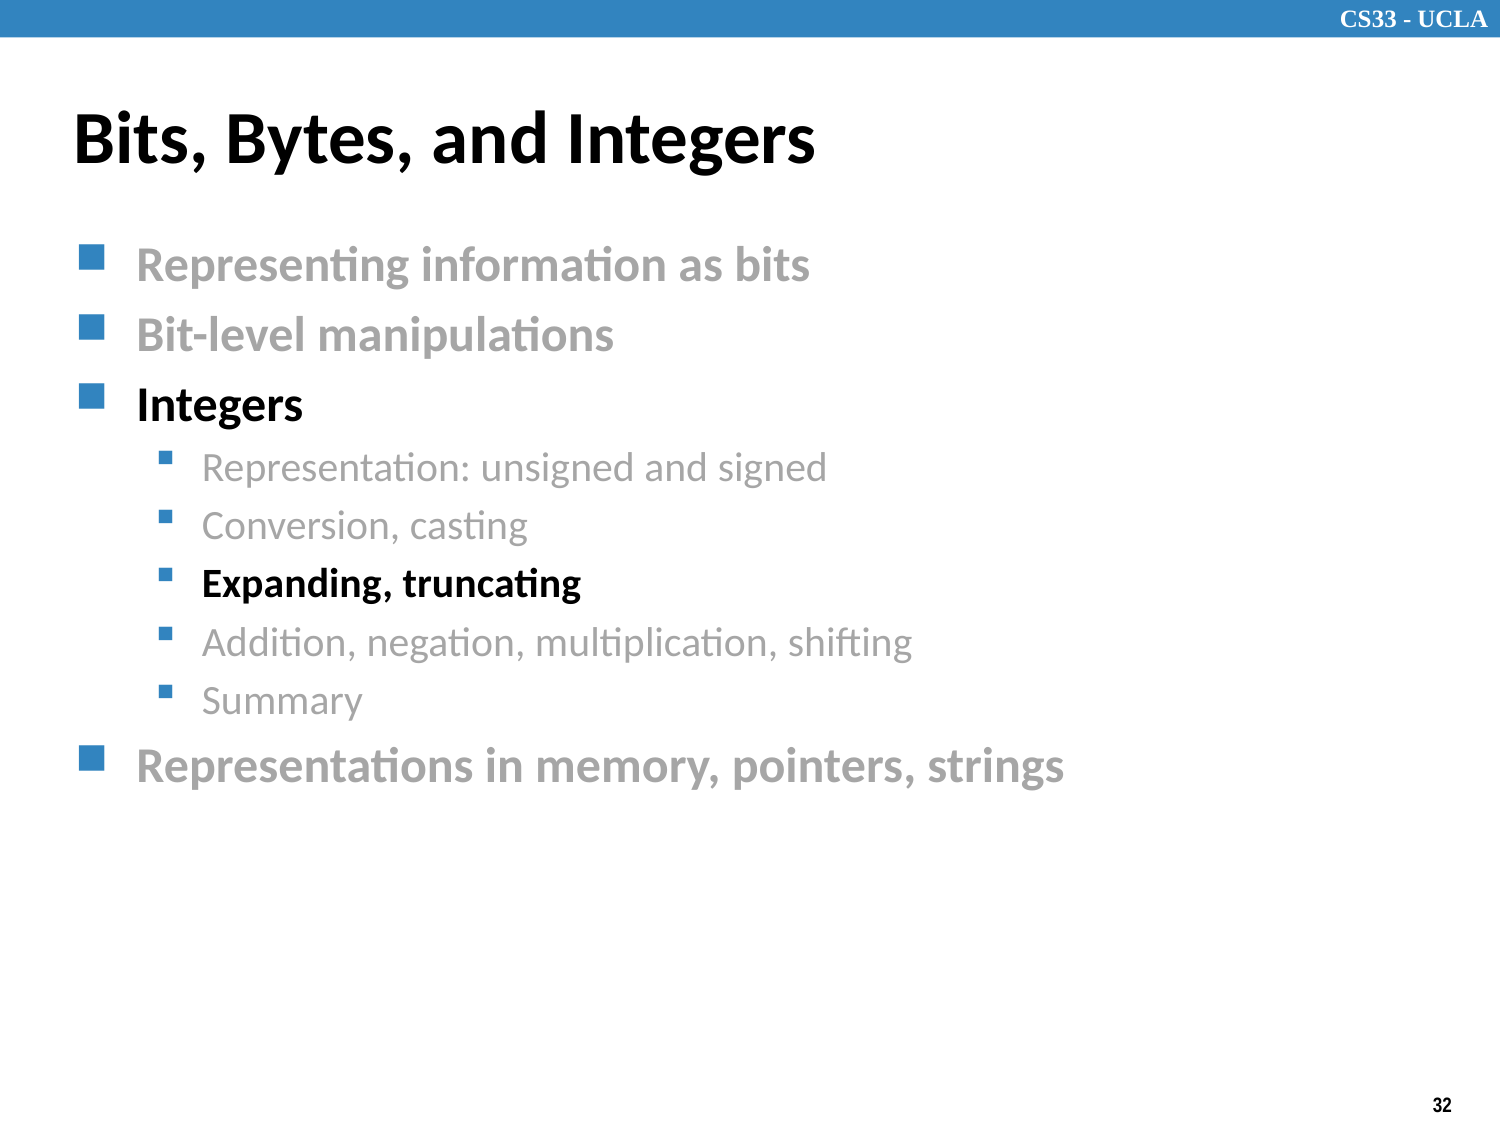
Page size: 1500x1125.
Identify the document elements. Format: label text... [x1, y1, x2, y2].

list Representing information as bits Bit-level manipulations Integers Representation: unsigned and signed Conversion, casting Expanding, truncating Addition, negation, multiplication, shifting Summary Representations in memory, pointers, strings [64, 223, 1361, 1040]
title Bits, Bytes, and Integers [58, 71, 1305, 197]
